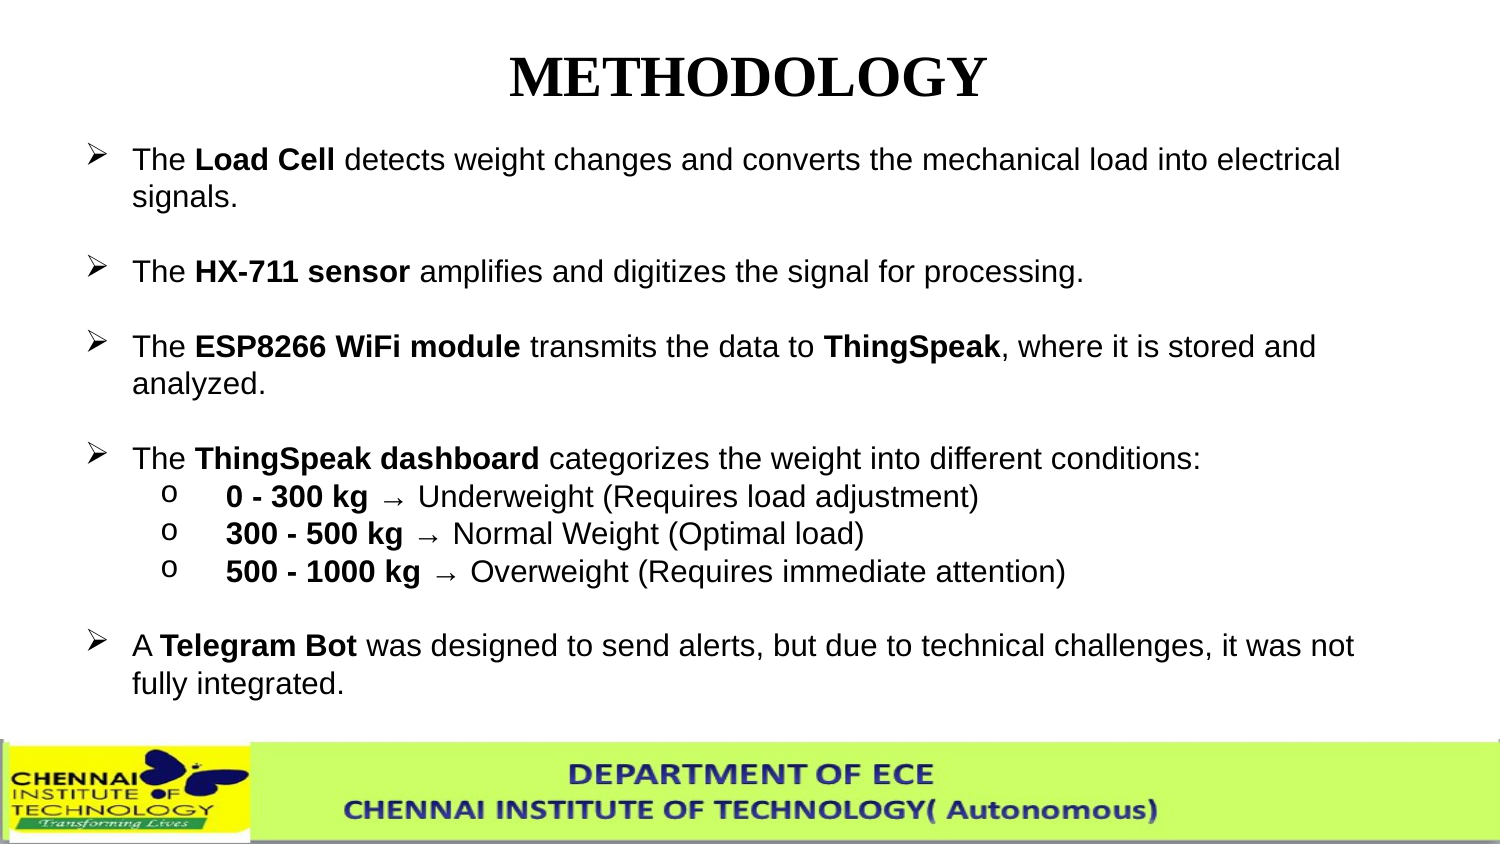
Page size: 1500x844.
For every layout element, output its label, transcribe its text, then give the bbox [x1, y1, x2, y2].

picture [0, 738, 1500, 844]
title METHODOLOGY [507, 35, 993, 136]
text_box The Load Cell detects weight changes and converts the mechanical load into electrical signals. The HX-711 sensor amplifies and digitizes the signal for processing. The ESP8266 WiFi module transmits the data to ThingSpeak, where it is stored and analyzed. The ThingSpeak dashboard categorizes the weight into different conditions: 0 - 300 kg → Underweight (Requires load adjustment) 300 - 500 kg → Normal Weight (Optimal load) 500 - 1000 kg → Overweight (Requires immediate attention) A Telegram Bot was designed to send alerts, but due to technical challenges, it was not fully integrated. [85, 136, 1415, 701]
